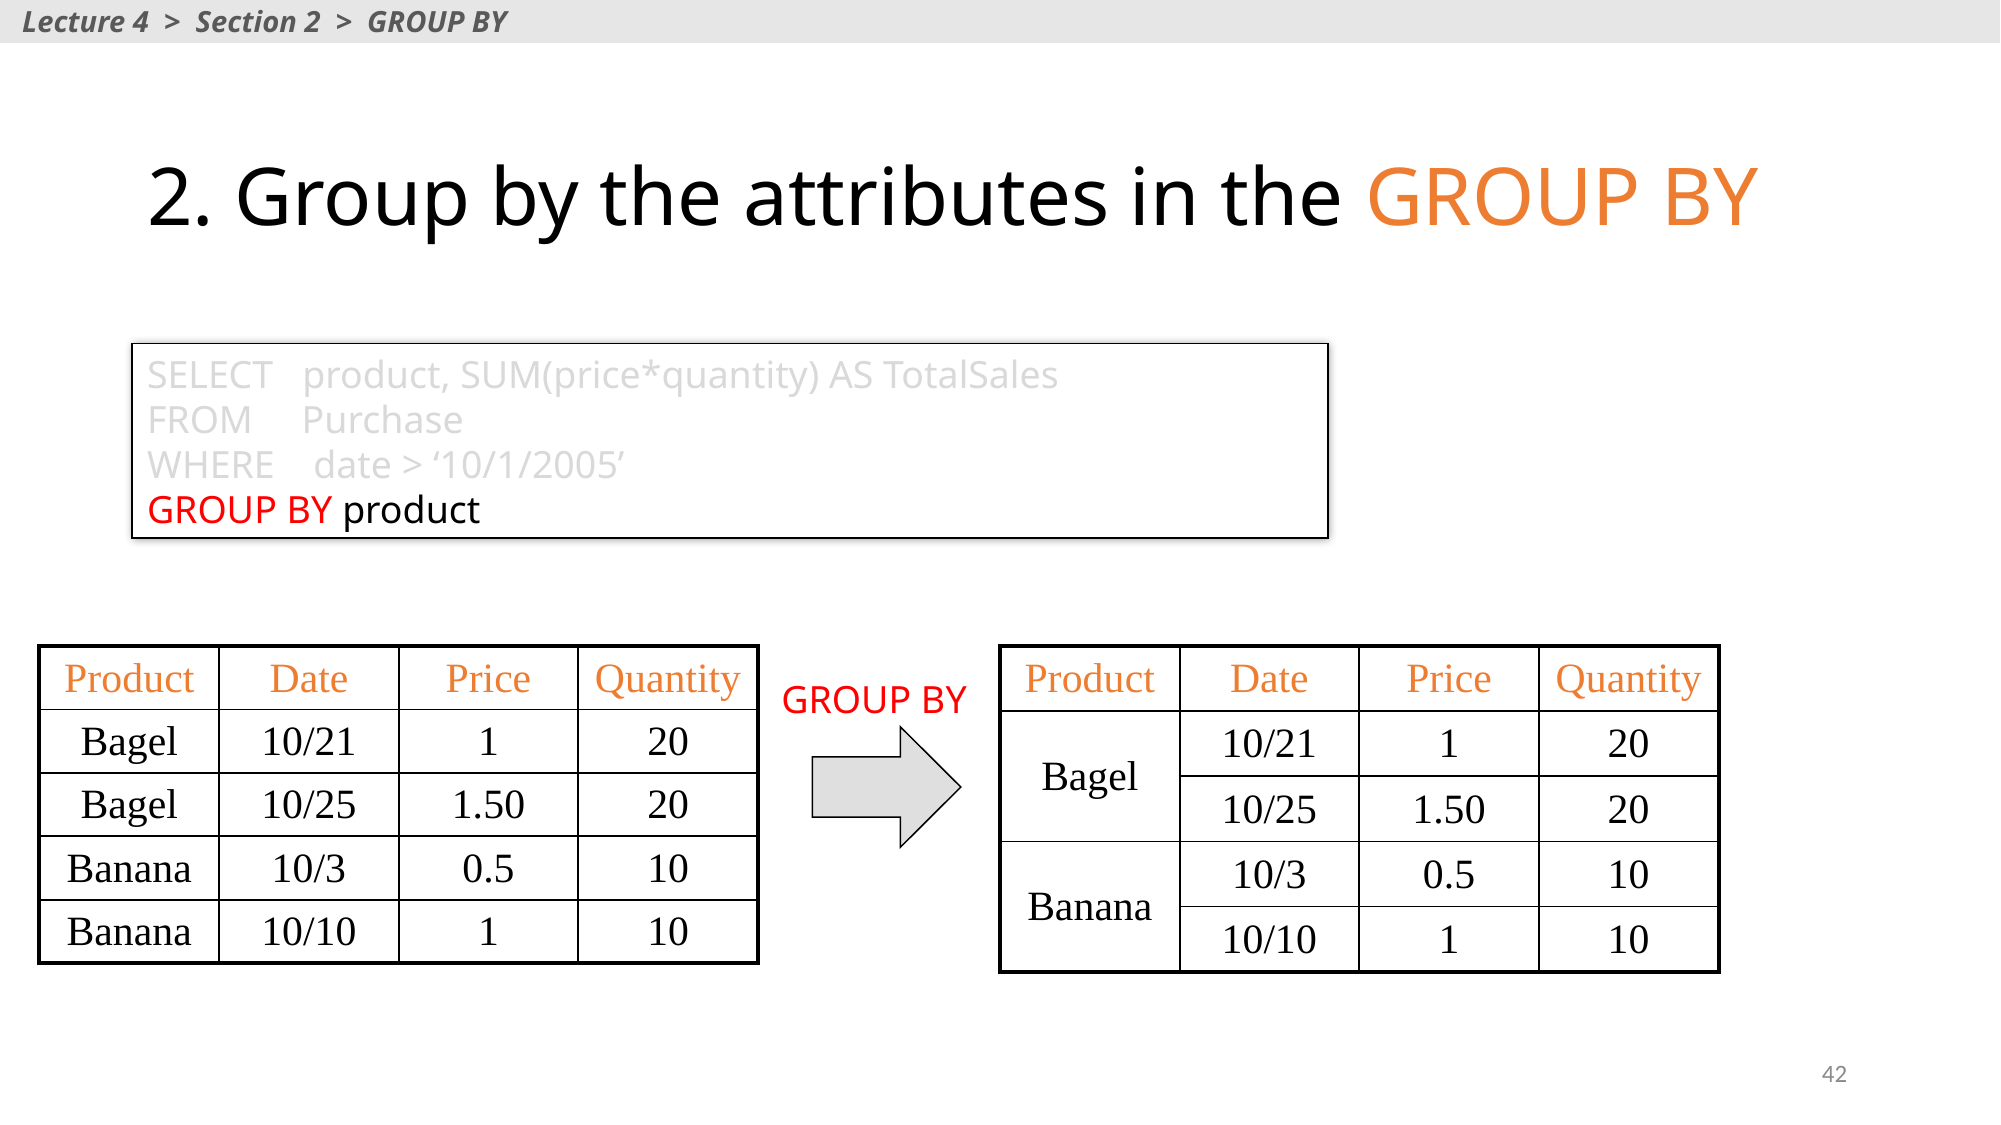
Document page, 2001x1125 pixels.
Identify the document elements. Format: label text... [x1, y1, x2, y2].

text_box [0, 0, 2000, 47]
table_cell 10/3 [1181, 842, 1358, 906]
table_cell 1 [1360, 712, 1538, 775]
text_box [812, 728, 961, 848]
table_cell 10/10 [220, 901, 398, 961]
table_cell 10/21 [1181, 712, 1358, 775]
table_cell Banana [1002, 842, 1179, 970]
table_cell 10 [1540, 842, 1717, 906]
table_cell 1.50 [1360, 777, 1538, 841]
table_cell 20 [1540, 712, 1717, 775]
table_cell 0.5 [1360, 842, 1538, 906]
table_cell 1 [400, 901, 577, 961]
table_header Price [400, 648, 577, 709]
table_header Product [41, 648, 218, 709]
table_header Date [1181, 648, 1358, 710]
table_cell 1 [400, 710, 577, 772]
table_cell 10 [579, 837, 756, 899]
table_cell 10 [1540, 907, 1717, 970]
table_cell 1 [1360, 907, 1538, 970]
table_cell Bagel [41, 710, 218, 772]
table_cell 1.50 [400, 774, 577, 835]
table_cell 10 [579, 901, 756, 961]
table_cell Banana [41, 837, 218, 899]
table_header Product [1002, 648, 1179, 710]
slide_number 42 [1412, 1042, 1863, 1103]
table_cell 10/3 [220, 837, 398, 899]
table_cell 10/25 [1181, 777, 1358, 841]
table_cell 10/25 [220, 774, 398, 835]
text_box SELECT product, SUM(price*quantity) AS TotalSales FROM Purchase WHERE date > ‘10/1/2005’ GROUP BY product [132, 343, 1328, 539]
table_cell 20 [579, 710, 756, 772]
table_header Quantity [579, 648, 756, 709]
table_header Price [1360, 648, 1538, 710]
table_header Quantity [1540, 648, 1717, 710]
table_header Date [220, 648, 398, 709]
table_cell Bagel [41, 774, 218, 835]
table_cell 10/21 [220, 710, 398, 772]
text_box GROUP BY [766, 668, 992, 728]
table_cell 20 [579, 774, 756, 835]
table_cell Bagel [1002, 712, 1179, 841]
table_cell 20 [1540, 777, 1717, 841]
title 2. Group by the attributes in the GROUP BY [132, 102, 1781, 290]
table_cell Banana [41, 901, 218, 961]
table_cell 10/10 [1181, 907, 1358, 970]
table_cell 0.5 [400, 837, 577, 899]
